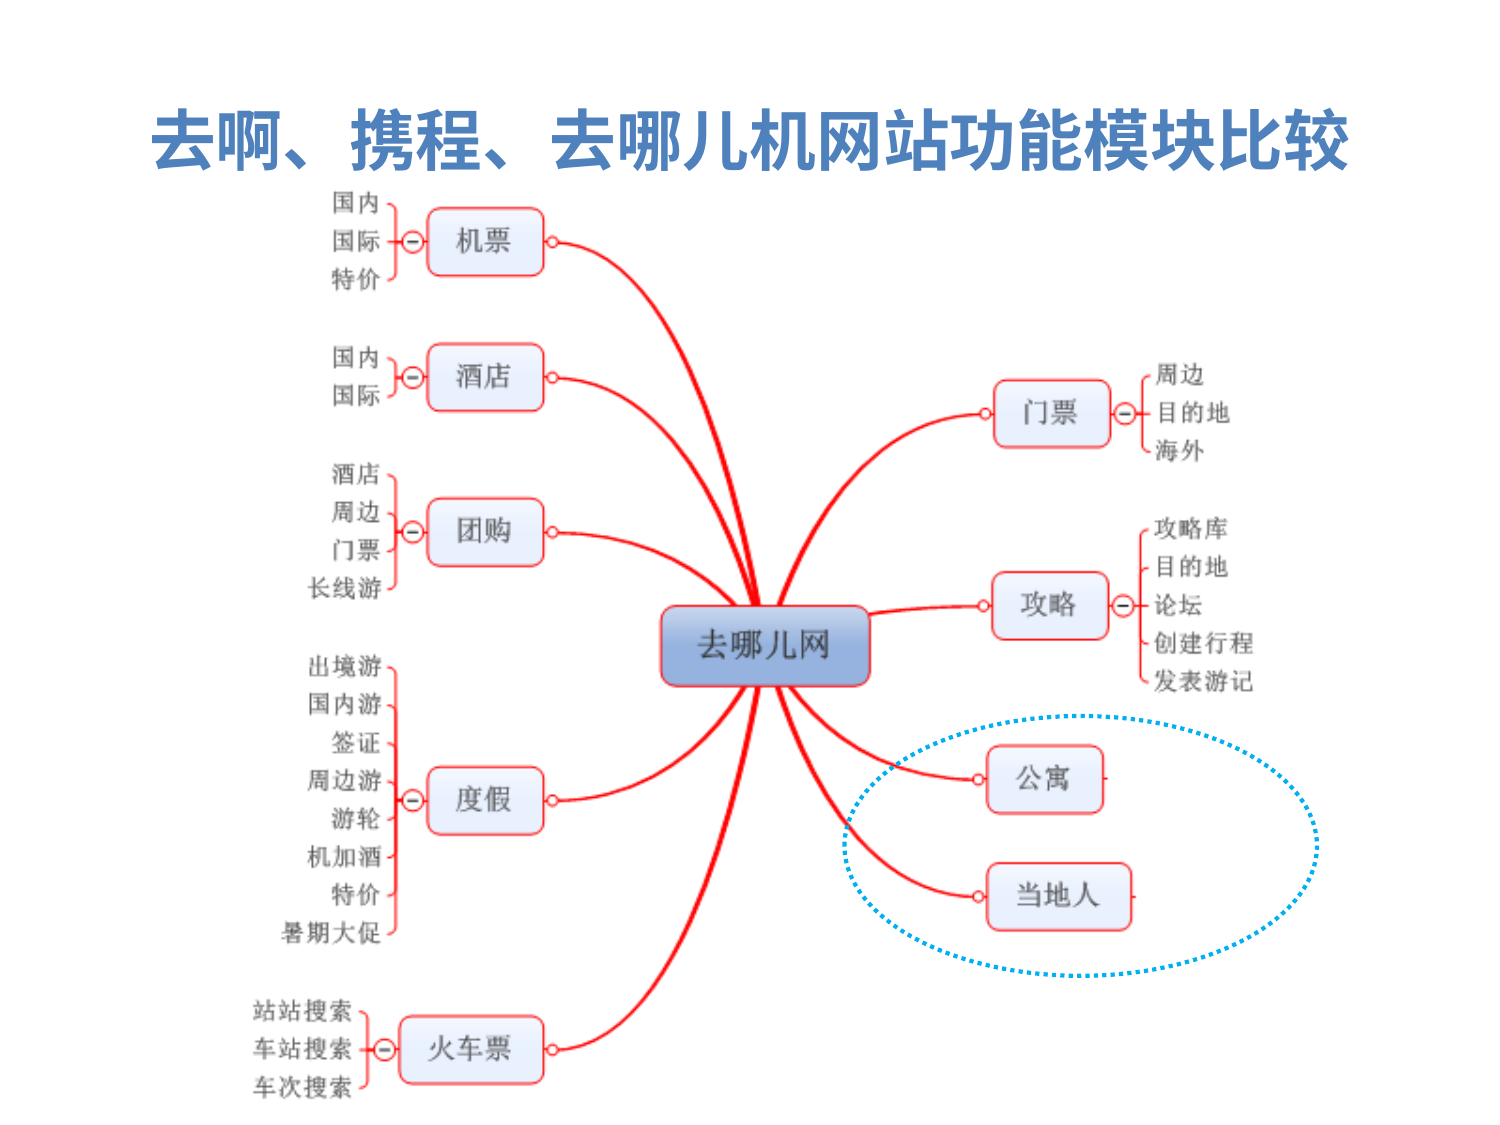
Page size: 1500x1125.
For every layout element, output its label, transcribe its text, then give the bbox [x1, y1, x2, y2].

text_box 去啊、携程、去哪儿机网站功能模块比较 [74, 45, 1425, 233]
text_box [1298, 791, 1320, 898]
picture [218, 181, 1294, 1118]
